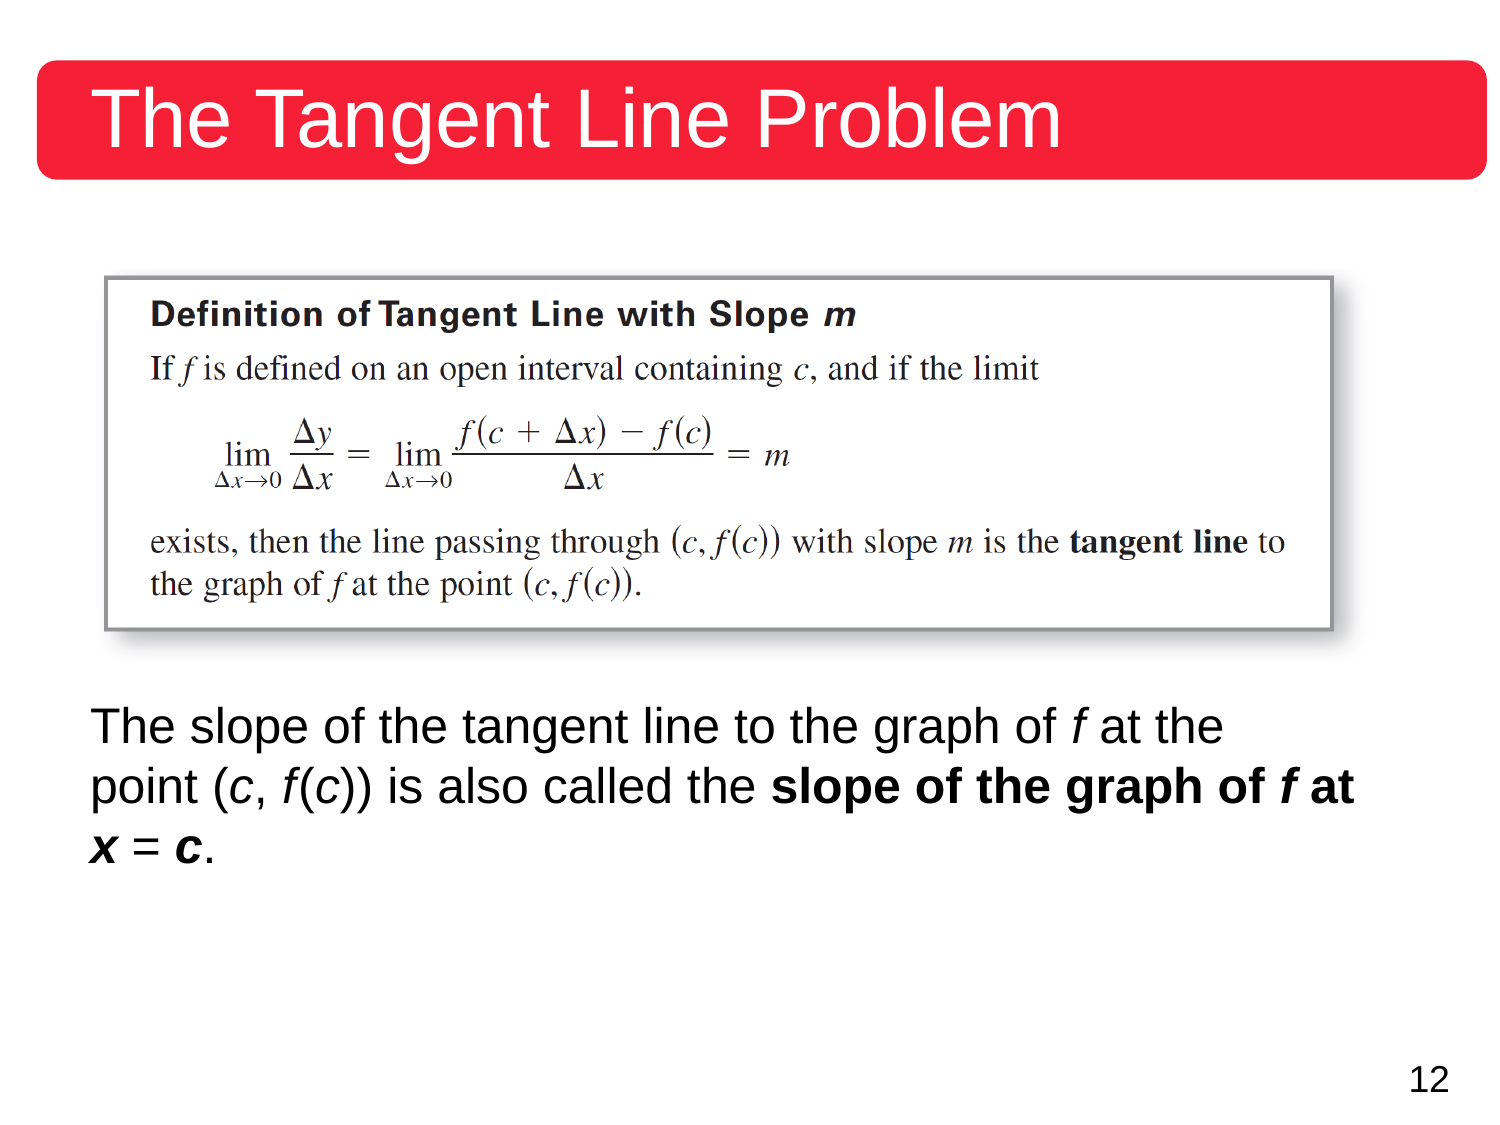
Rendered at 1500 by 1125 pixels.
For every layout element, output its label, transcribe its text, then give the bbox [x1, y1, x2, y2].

title The Tangent Line Problem [74, 56, 1439, 173]
list The slope of the tangent line to the graph of f at the point (c, f (c)) is also called the slope of the graph of f at x = c. [74, 239, 1426, 1076]
picture [95, 269, 1376, 663]
